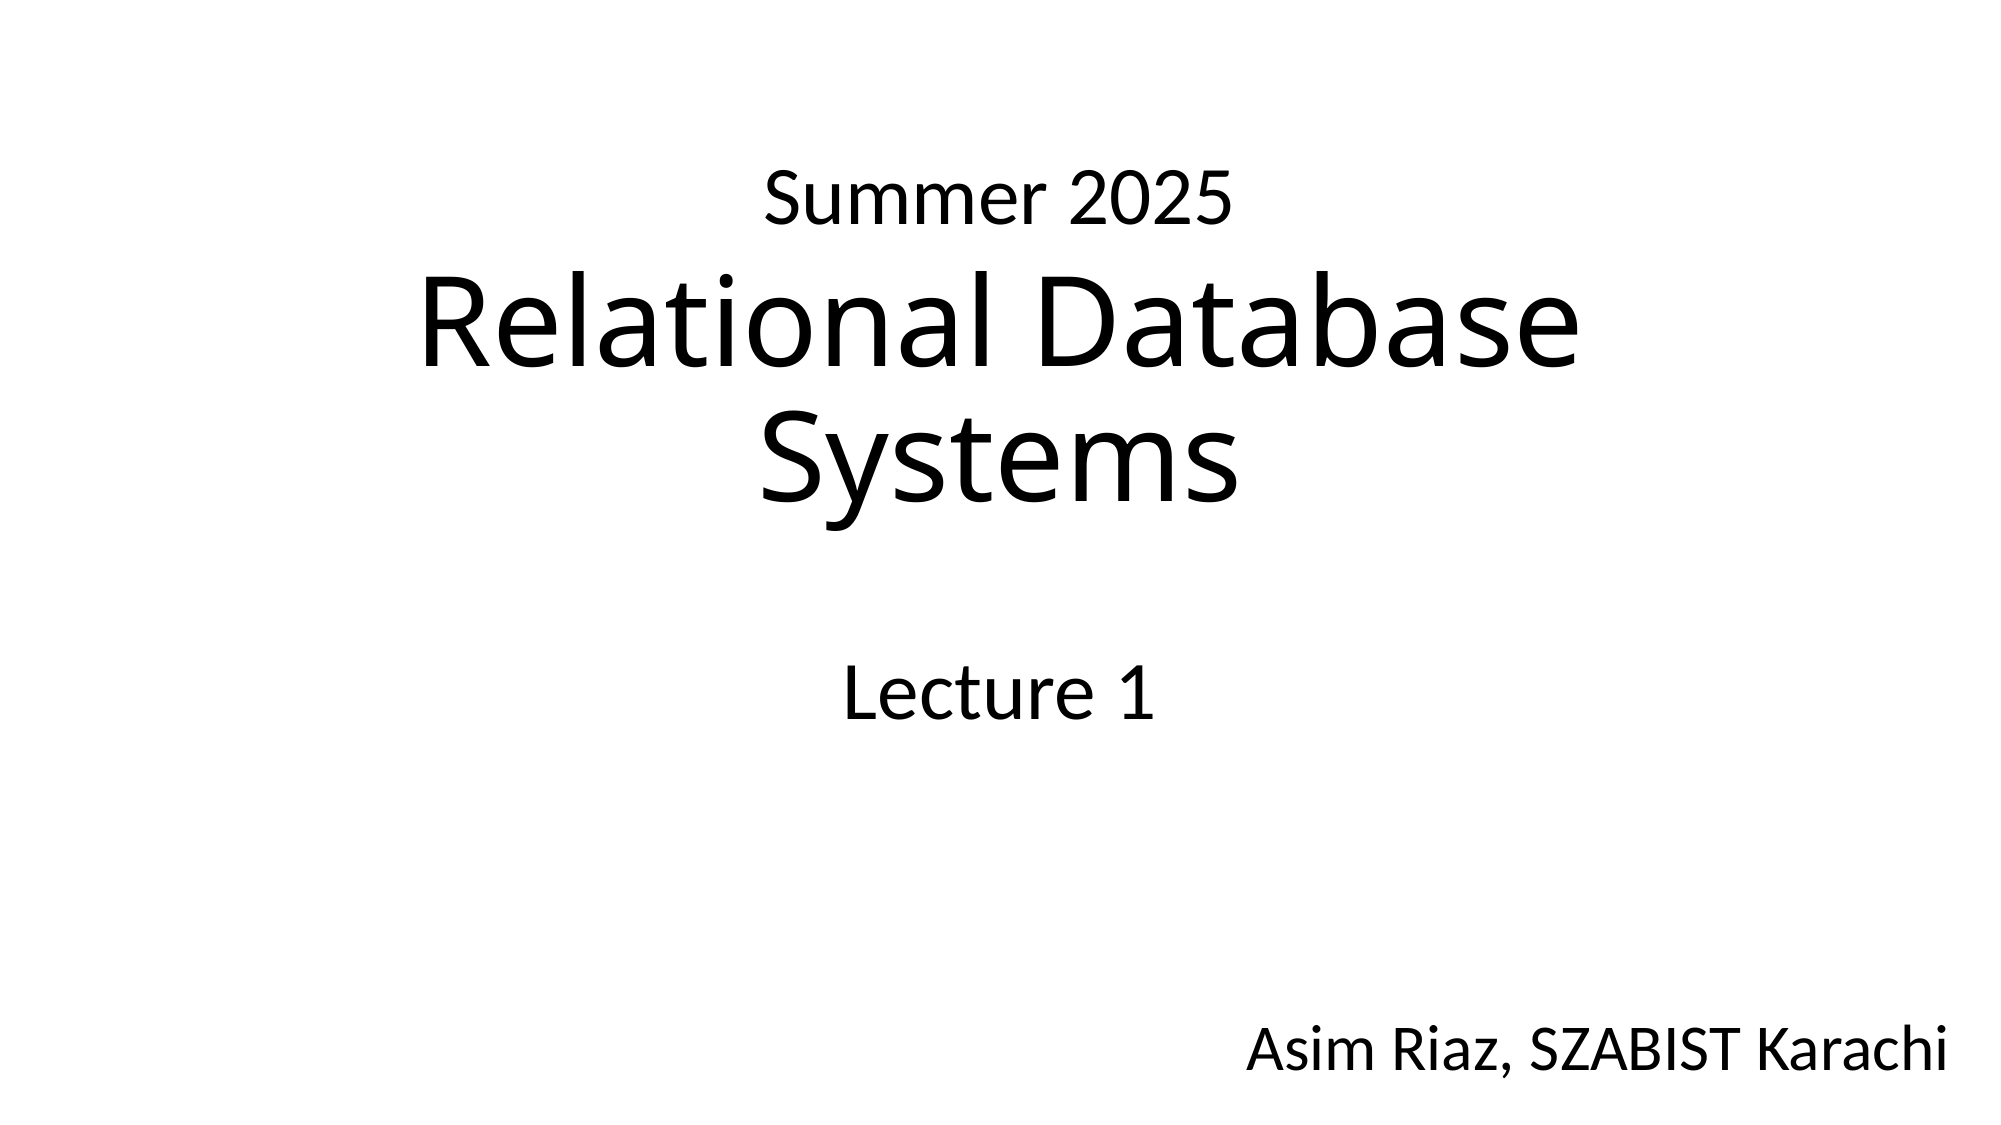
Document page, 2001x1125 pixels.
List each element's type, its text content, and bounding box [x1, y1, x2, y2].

text_box Summer 2025 [249, 145, 1750, 278]
text_box Asim Riaz, SZABIST Karachi [1166, 972, 1965, 1092]
title Relational Database Systems [249, 347, 1750, 536]
subtitle Lecture 1 [249, 640, 1750, 764]
